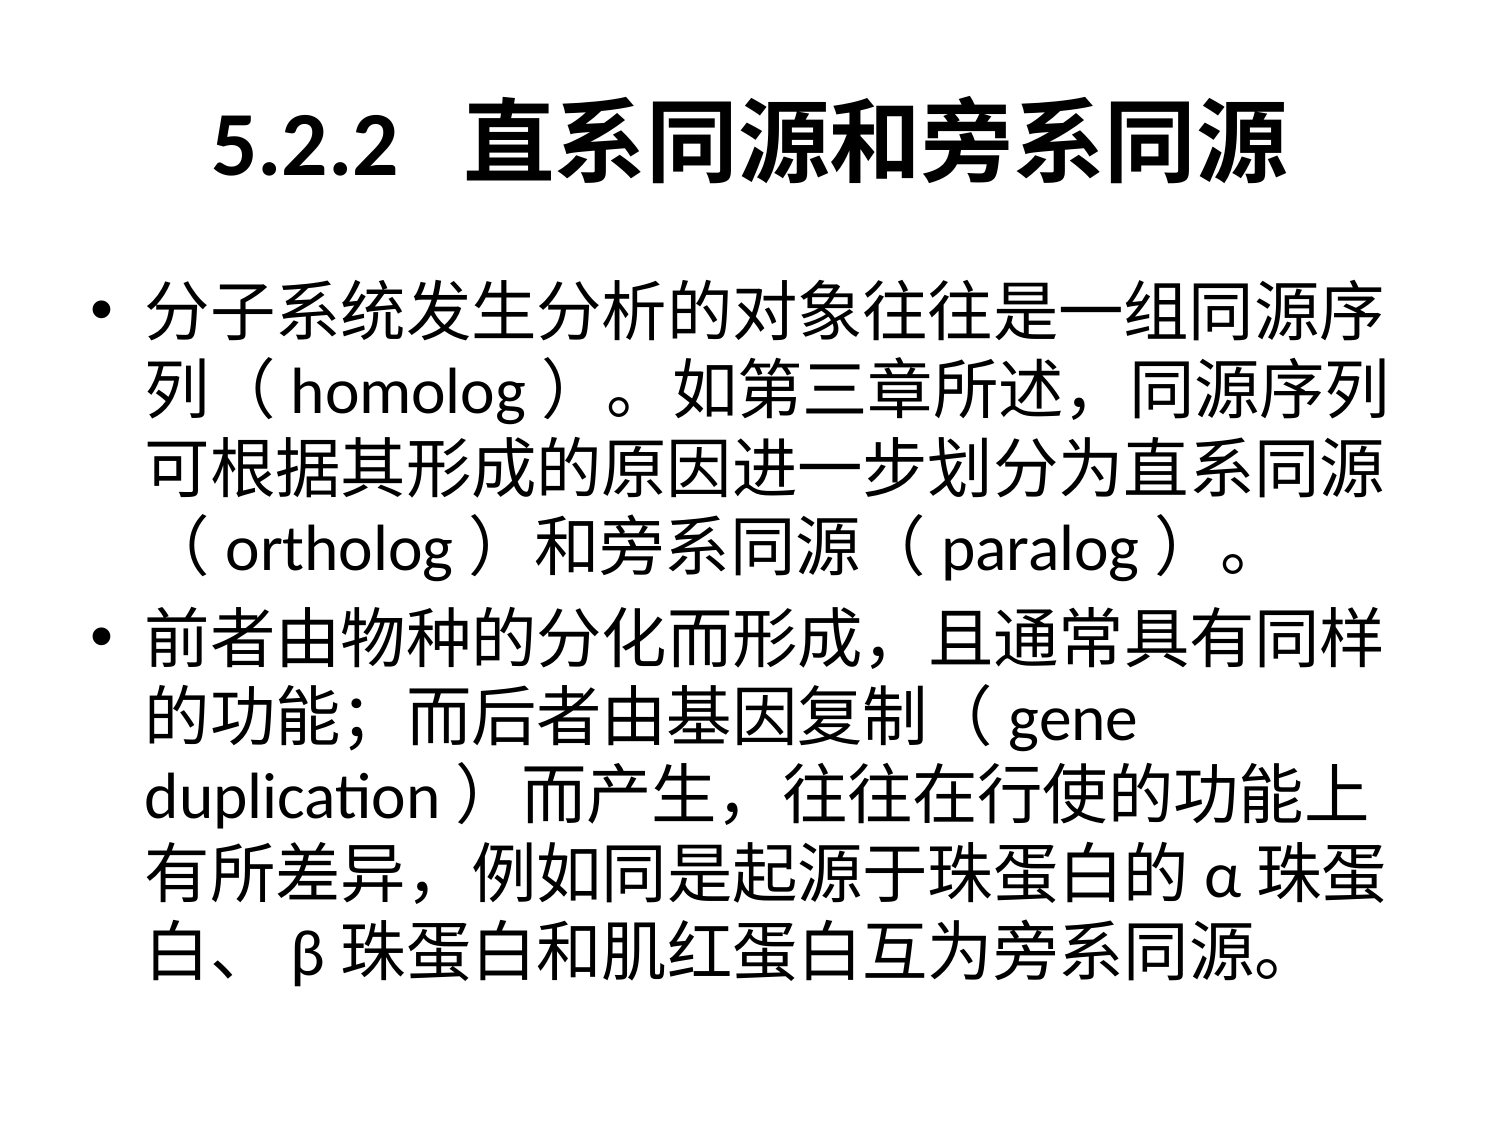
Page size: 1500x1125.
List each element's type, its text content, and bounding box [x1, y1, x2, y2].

list 分子系统发生分析的对象往往是一组同源序列（homolog）。如第三章所述，同源序列可根据其形成的原因进一步划分为直系同源（ortholog）和旁系同源（paralog）。 前者由物种的分化而形成，且通常具有同样的功能；而后者由基因复制（gene duplication）而产生，往往在行使的功能上有所差异，例如同是起源于珠蛋白的α珠蛋白、β珠蛋白和肌红蛋白互为旁系同源。 [75, 262, 1425, 1005]
title 5.2.2 直系同源和旁系同源 [75, 45, 1425, 233]
